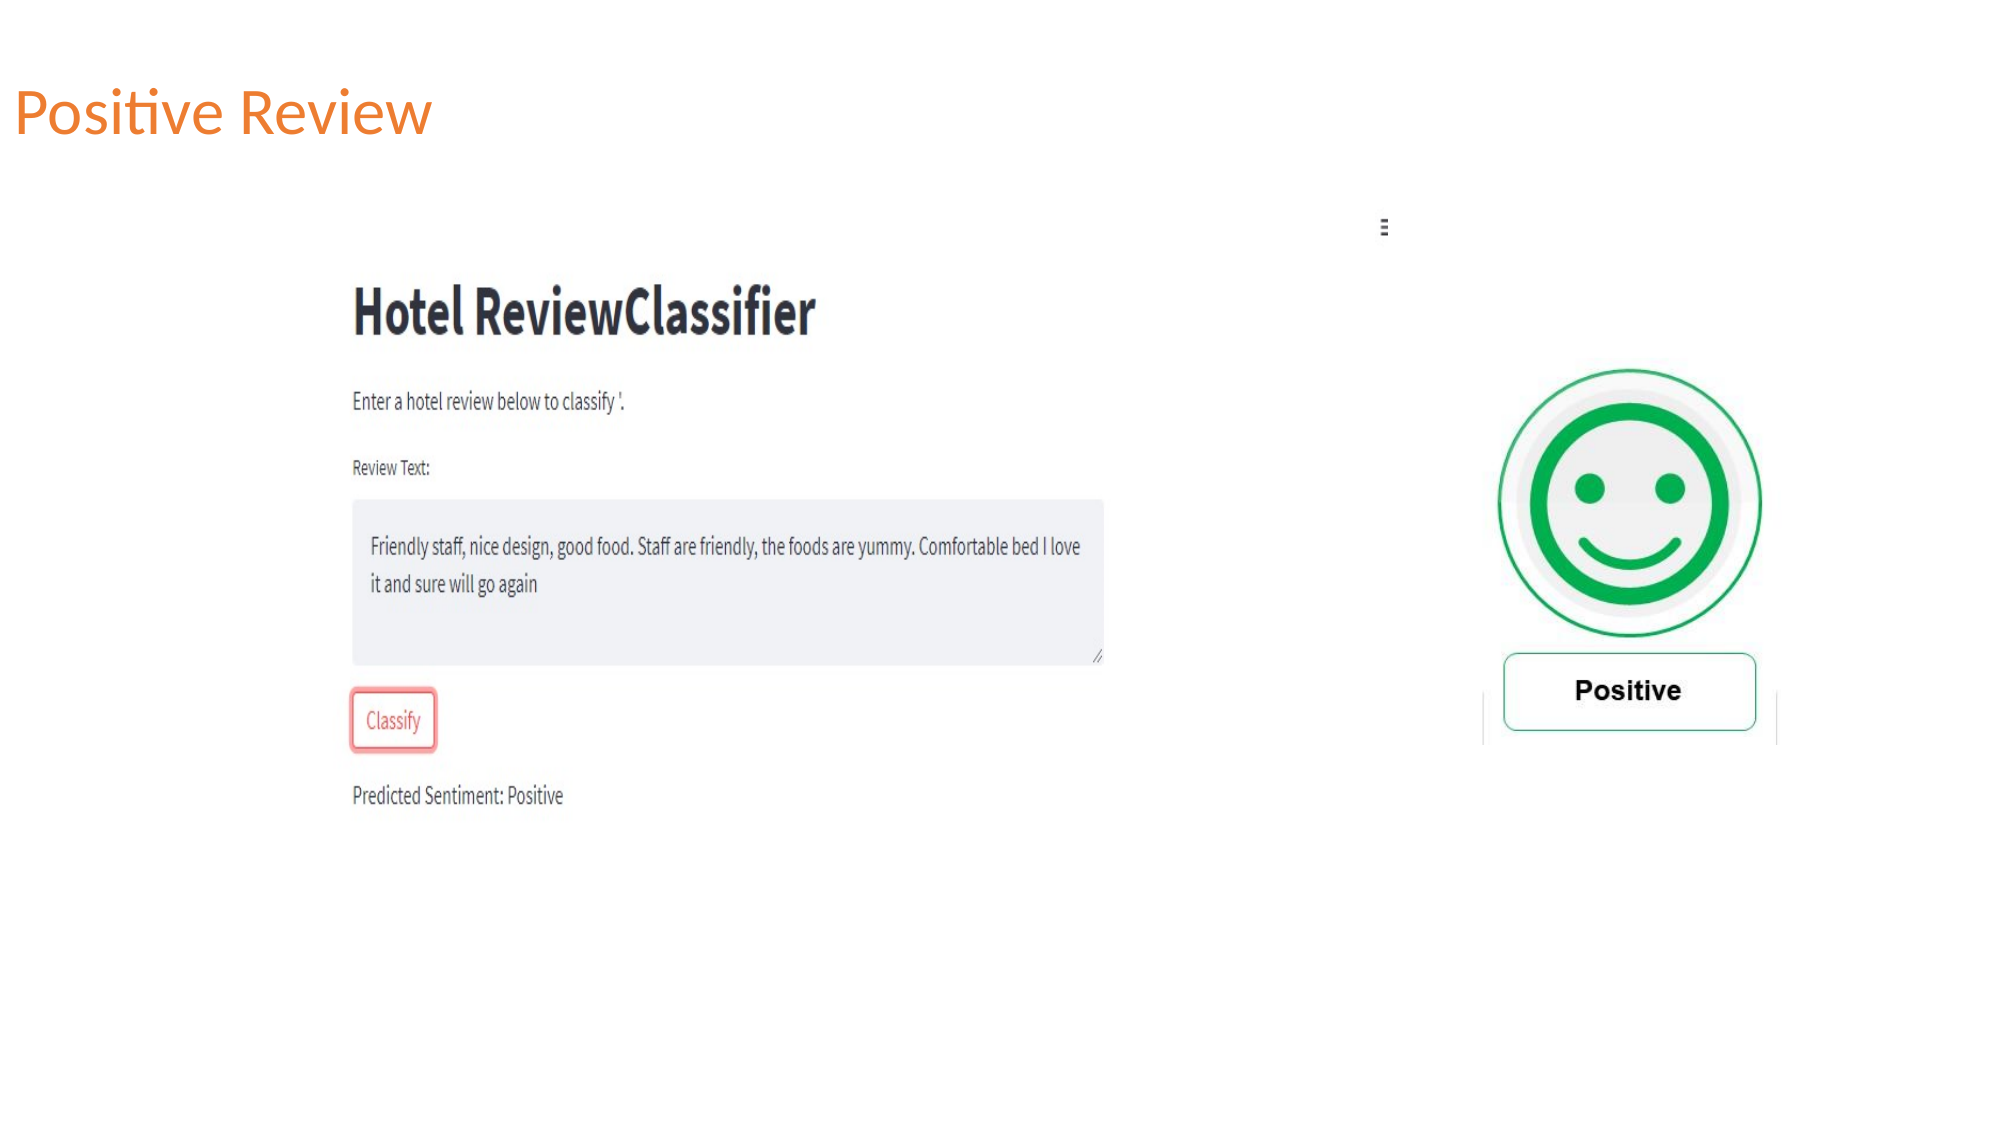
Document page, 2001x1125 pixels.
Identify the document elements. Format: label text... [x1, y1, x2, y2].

text_box Positive Review [0, 0, 1322, 305]
picture [77, 195, 1388, 1052]
picture [1464, 326, 1833, 745]
